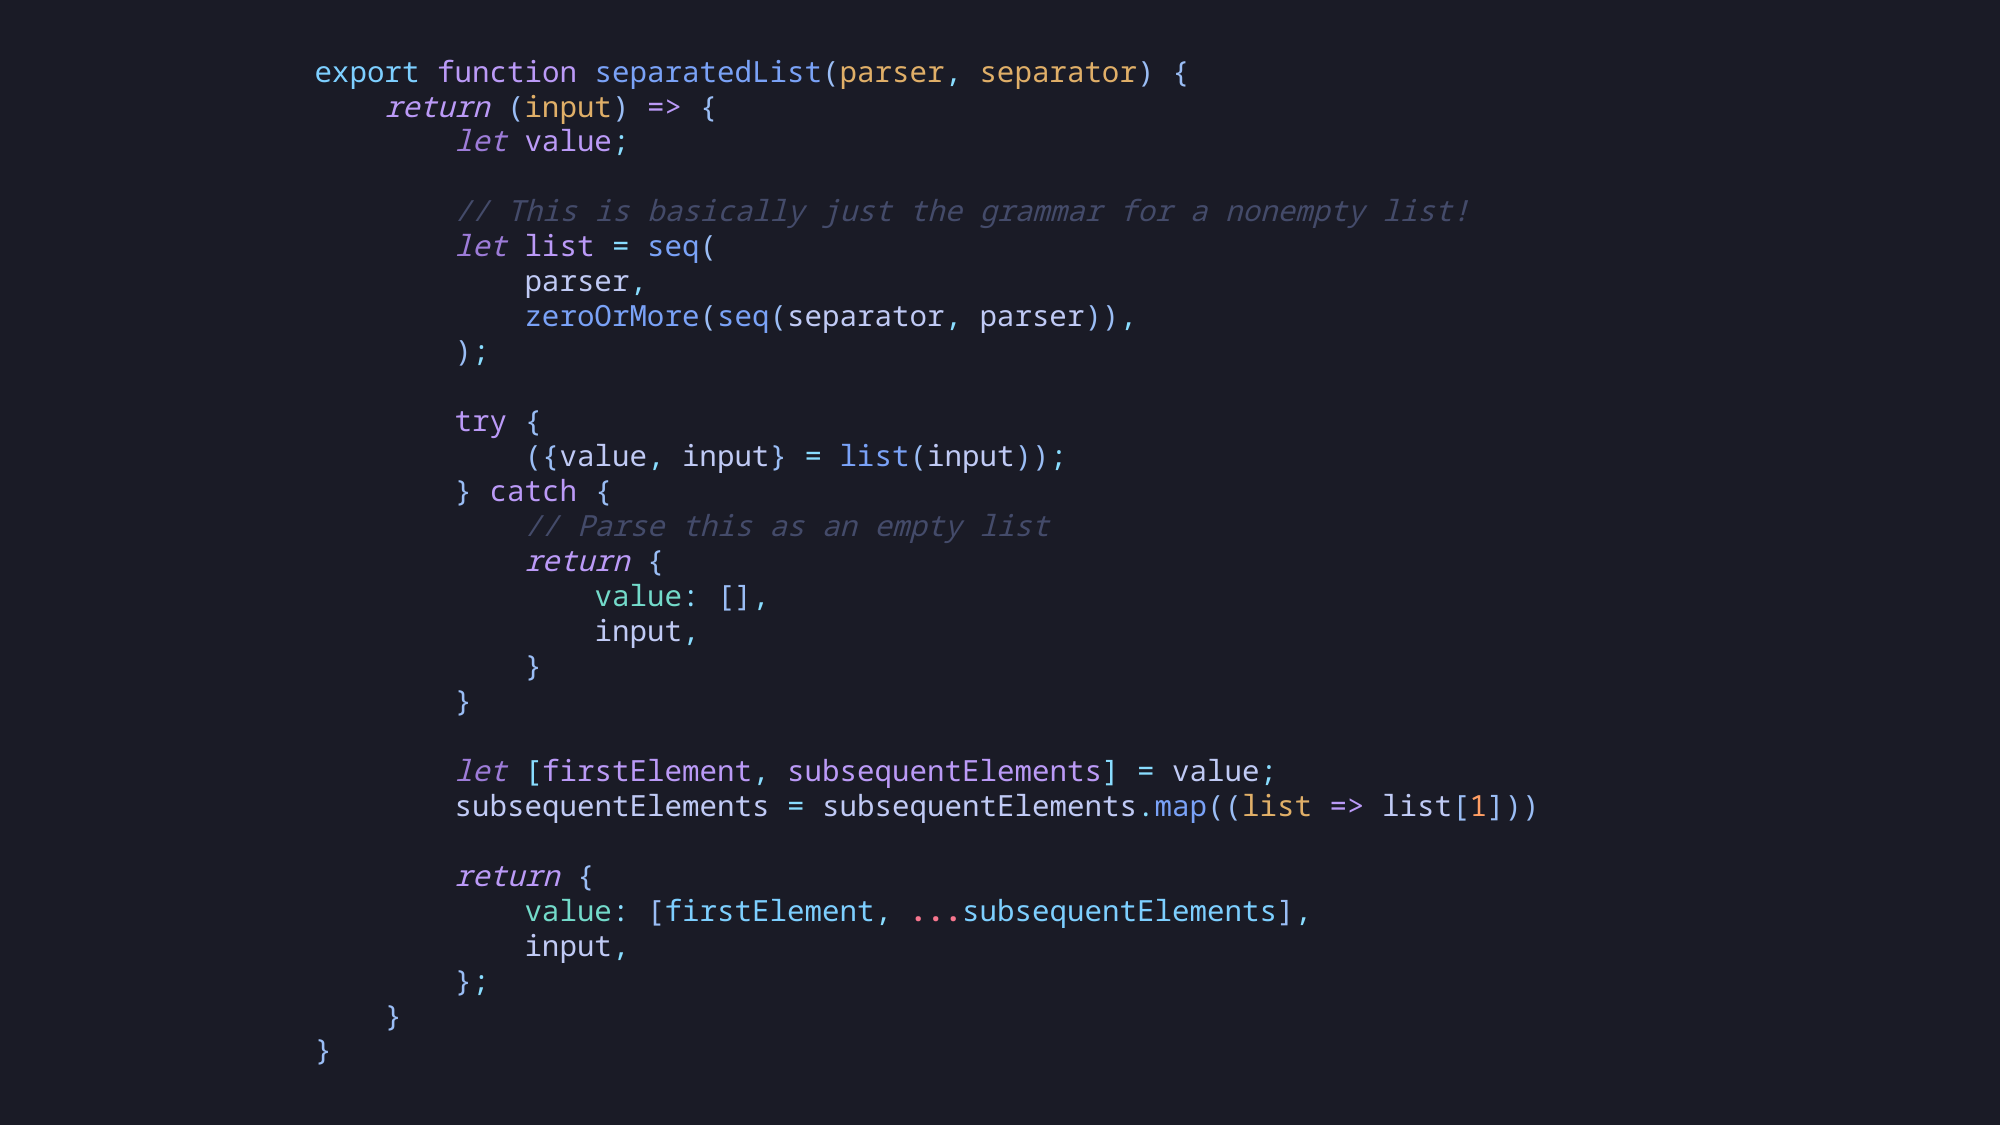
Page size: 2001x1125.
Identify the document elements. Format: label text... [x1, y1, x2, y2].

text_box export function separatedList(parser, separator) { return (input) => { let value; // This is basically just the grammar for a nonempty list! let list = seq( parser, zeroOrMore(seq(separator, parser)), ); try { ({value, input} = list(input)); } catch { // Parse this as an empty list return { value: [], input, } } let [firstElement, subsequentElements] = value; subsequentElements = subsequentElements.map((list => list[1])) return { value: [firstElement, ...subsequentElements], input, }; } } [299, 45, 2000, 1075]
